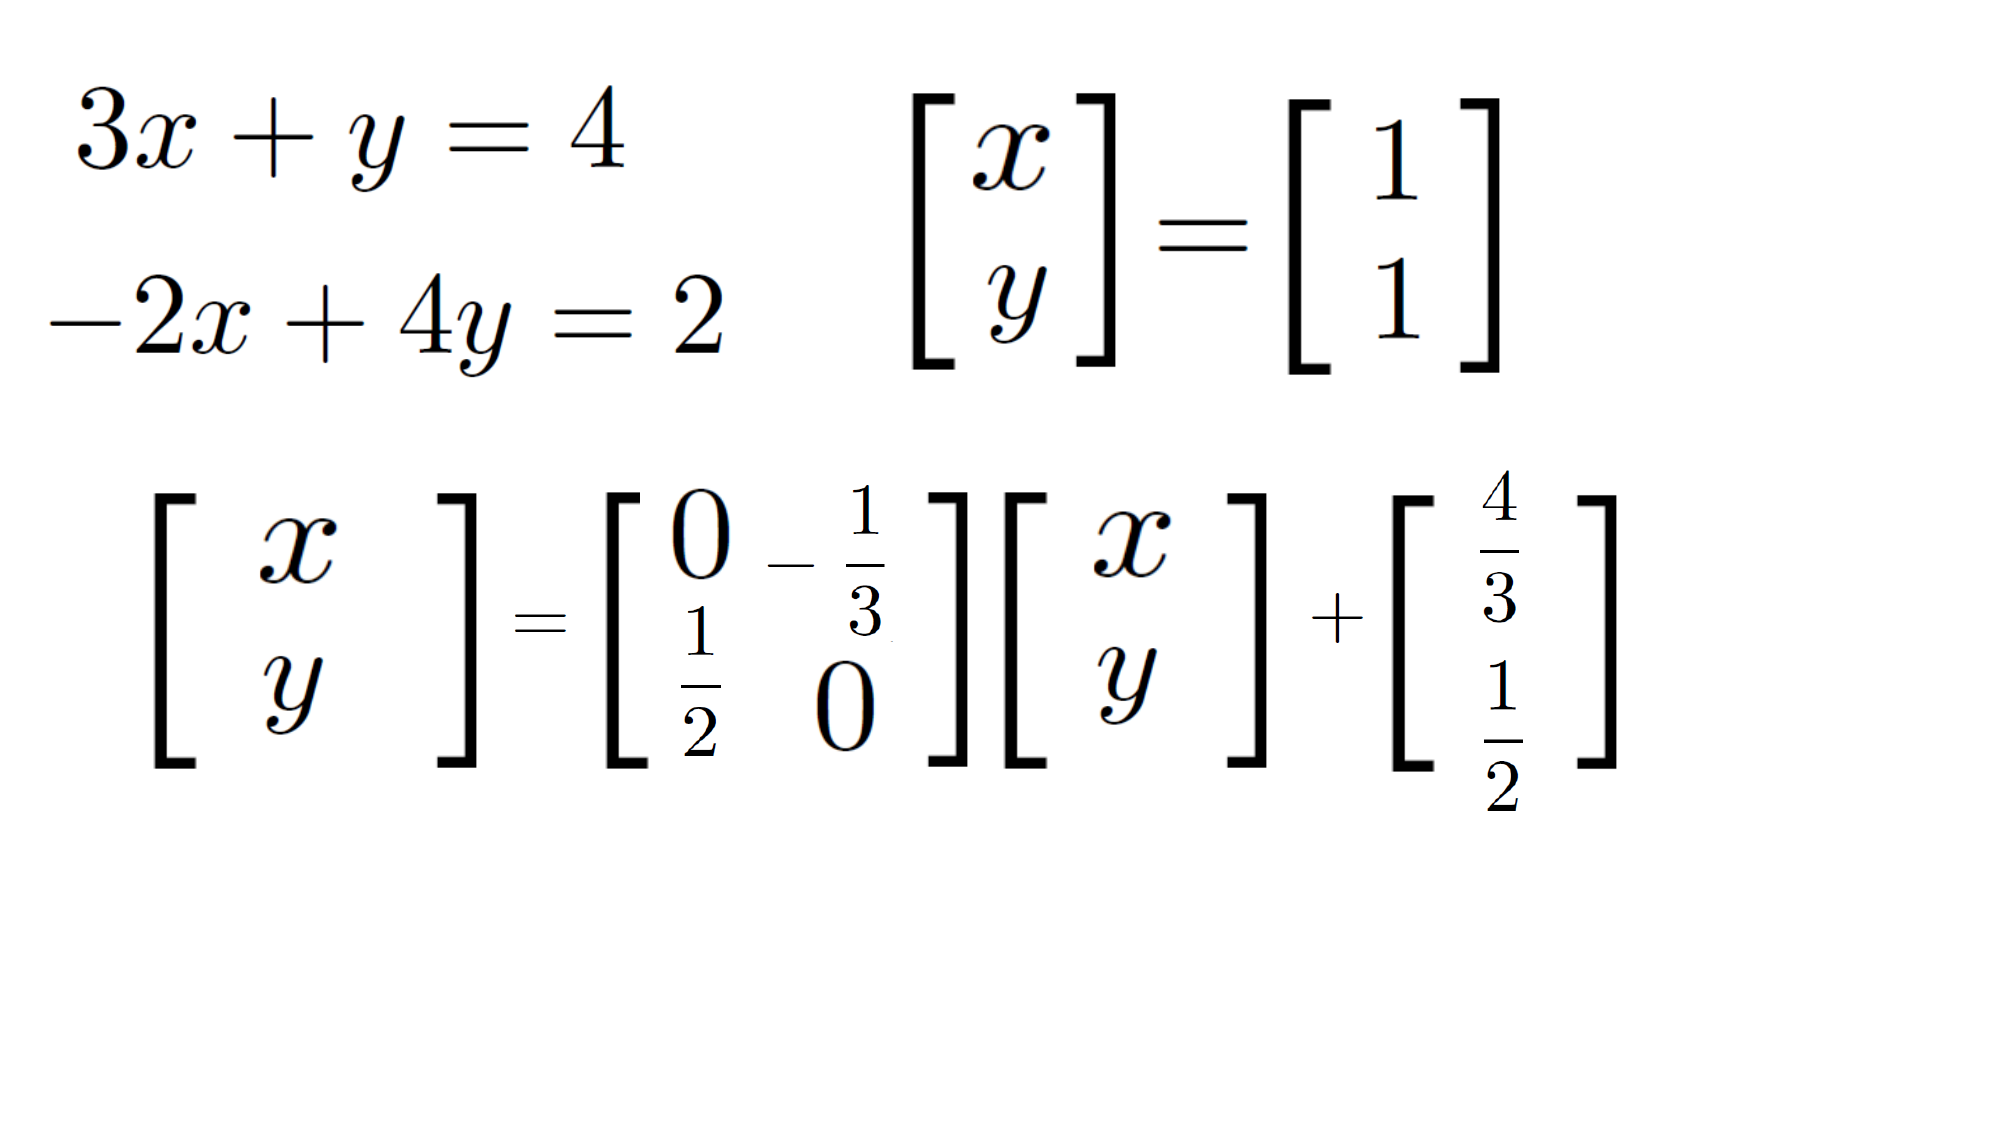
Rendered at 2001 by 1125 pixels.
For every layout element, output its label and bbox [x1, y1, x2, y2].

picture [1217, 483, 1277, 784]
picture [999, 476, 1054, 788]
picture [259, 498, 354, 597]
picture [972, 83, 1126, 384]
picture [42, 244, 726, 389]
picture [1303, 585, 1364, 649]
picture [1360, 108, 1428, 213]
picture [1474, 646, 1535, 823]
picture [500, 600, 571, 645]
picture [1283, 83, 1338, 395]
picture [42, 58, 656, 203]
picture [1362, 246, 1430, 351]
picture [907, 77, 962, 389]
picture [918, 482, 978, 783]
picture [601, 472, 902, 788]
picture [1140, 188, 1270, 279]
picture [427, 483, 488, 784]
picture [1082, 626, 1176, 729]
picture [149, 477, 203, 789]
picture [1387, 479, 1441, 791]
picture [1093, 491, 1188, 590]
picture [1473, 462, 1525, 627]
picture [1450, 88, 1510, 389]
picture [1567, 485, 1627, 786]
picture [784, 651, 903, 768]
picture [248, 635, 343, 738]
